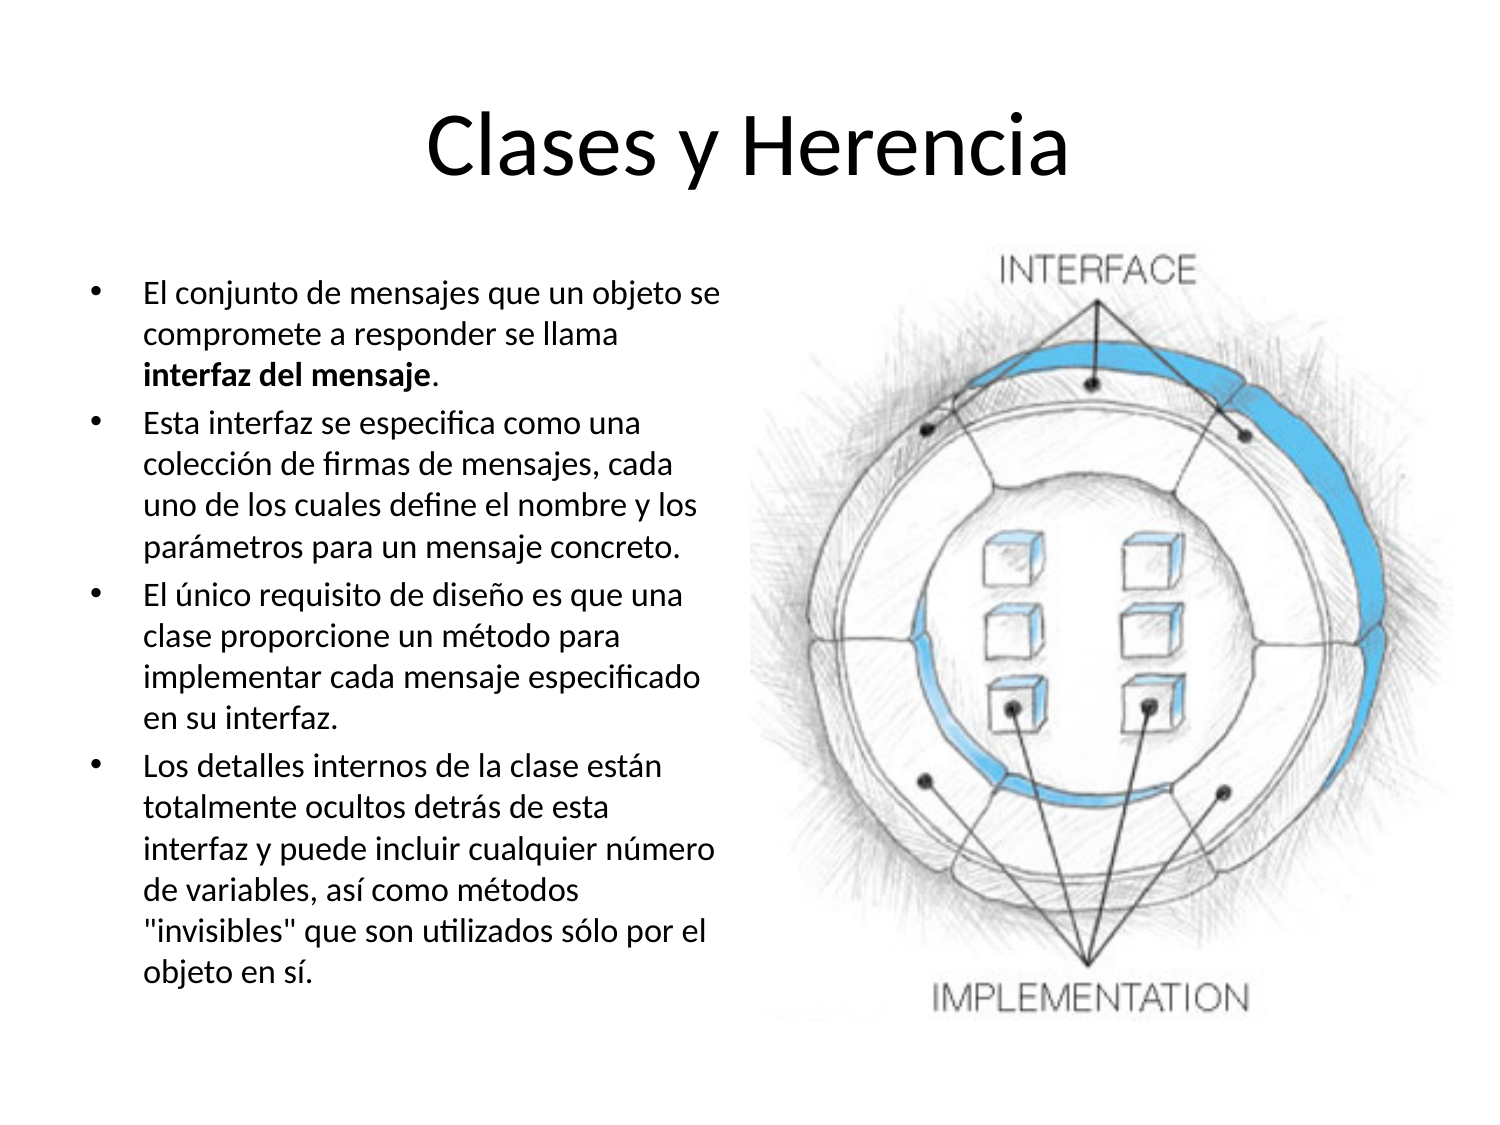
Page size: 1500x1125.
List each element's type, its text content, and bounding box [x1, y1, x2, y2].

title Clases y Herencia [75, 45, 1425, 233]
picture [749, 243, 1453, 1022]
list El conjunto de mensajes que un objeto se compromete a responder se llama interfaz del mensaje. Esta interfaz se especifica como una colección de firmas de mensajes, cada uno de los cuales define el nombre y los parámetros para un mensaje concreto. El único requisito de diseño es que una clase proporcione un método para implementar cada mensaje especificado en su interfaz. Los detalles internos de la clase están totalmente ocultos detrás de esta interfaz y puede incluir cualquier número de variables, así como métodos "invisibles" que son utilizados sólo por el objeto en sí. [75, 262, 738, 1005]
